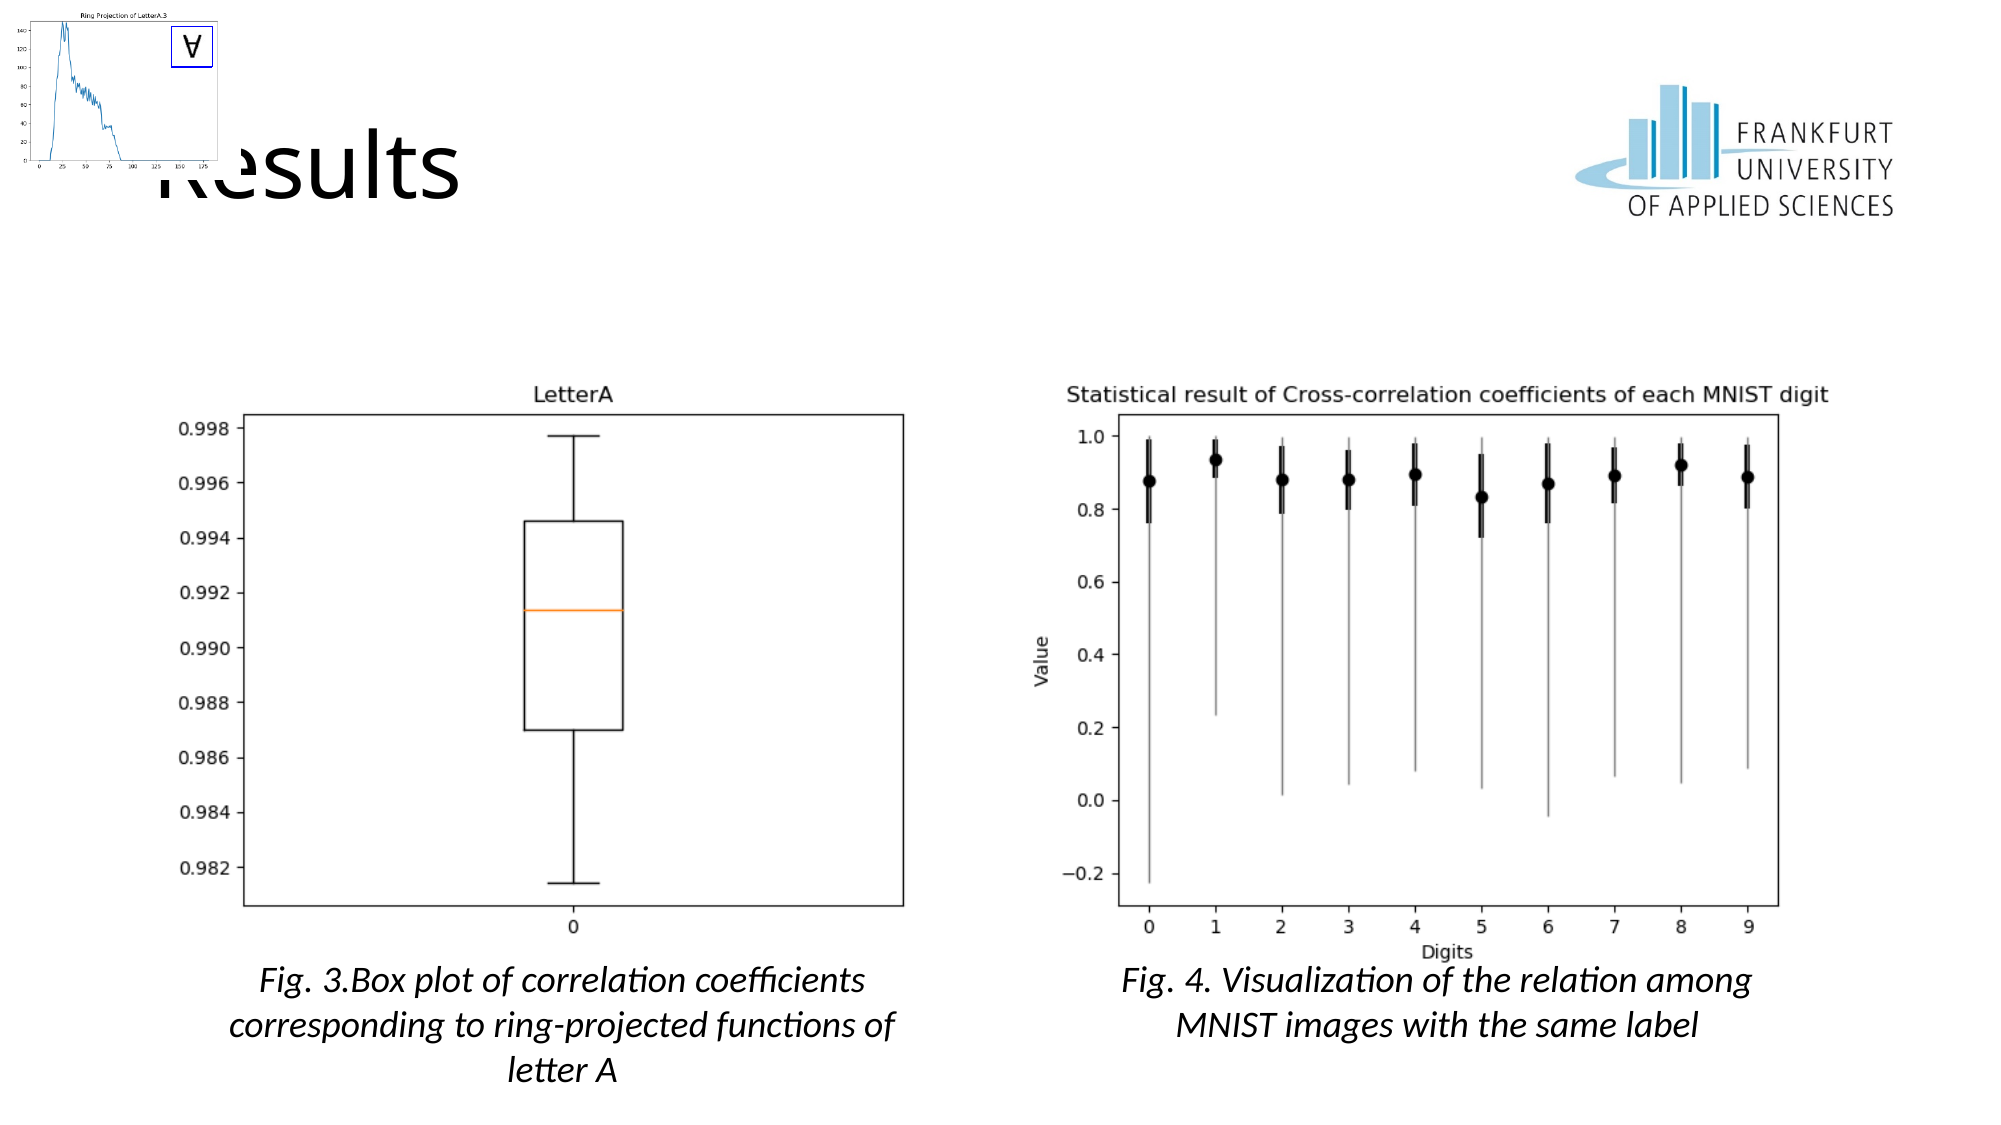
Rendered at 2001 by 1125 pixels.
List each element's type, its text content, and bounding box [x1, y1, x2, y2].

title Results [137, 59, 1863, 278]
text_box Fig. 4. Visualization of the relation among MNIST images with the same label [1070, 976, 1805, 1053]
picture [1546, 54, 1921, 246]
picture [0, 0, 241, 180]
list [137, 337, 988, 976]
text_box Fig. 3.Box plot of correlation coefficients corresponding to ring-projected functions of letter A [195, 976, 930, 1098]
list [1012, 337, 1863, 976]
